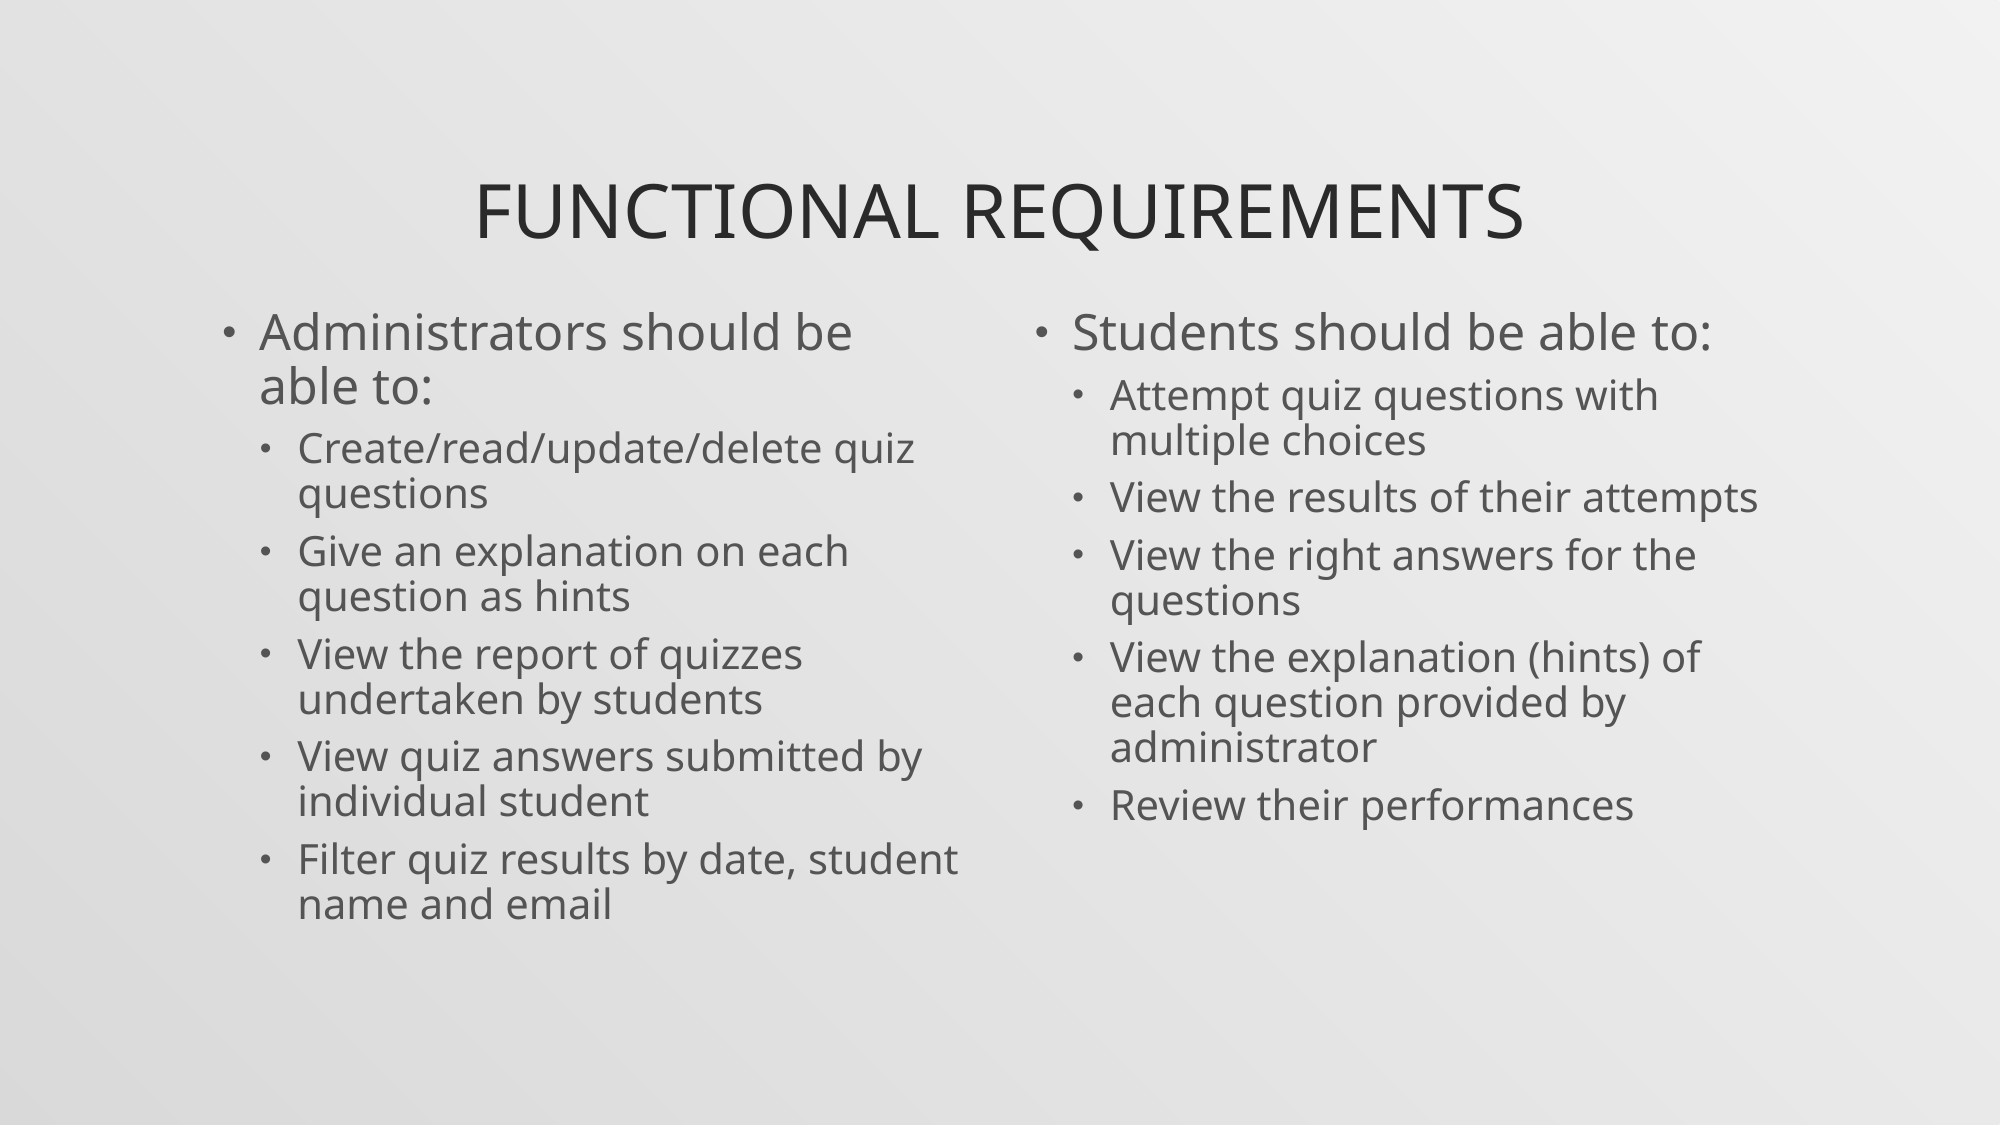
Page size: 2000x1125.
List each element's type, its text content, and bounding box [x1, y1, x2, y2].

title Functional Requirements [199, 45, 1800, 263]
list Administrators should be able to: Create/read/update/delete quiz questions Give an explanation on each question as hints View the report of quizzes undertaken by students View quiz answers submitted by individual student Filter quiz results by date, student name and email [199, 299, 975, 1013]
text_box Students should be able to: Attempt quiz questions with multiple choices View the results of their attempts View the right answers for the questions View the explanation (hints) of each question provided by administrator Review their performances [1012, 299, 1788, 1013]
